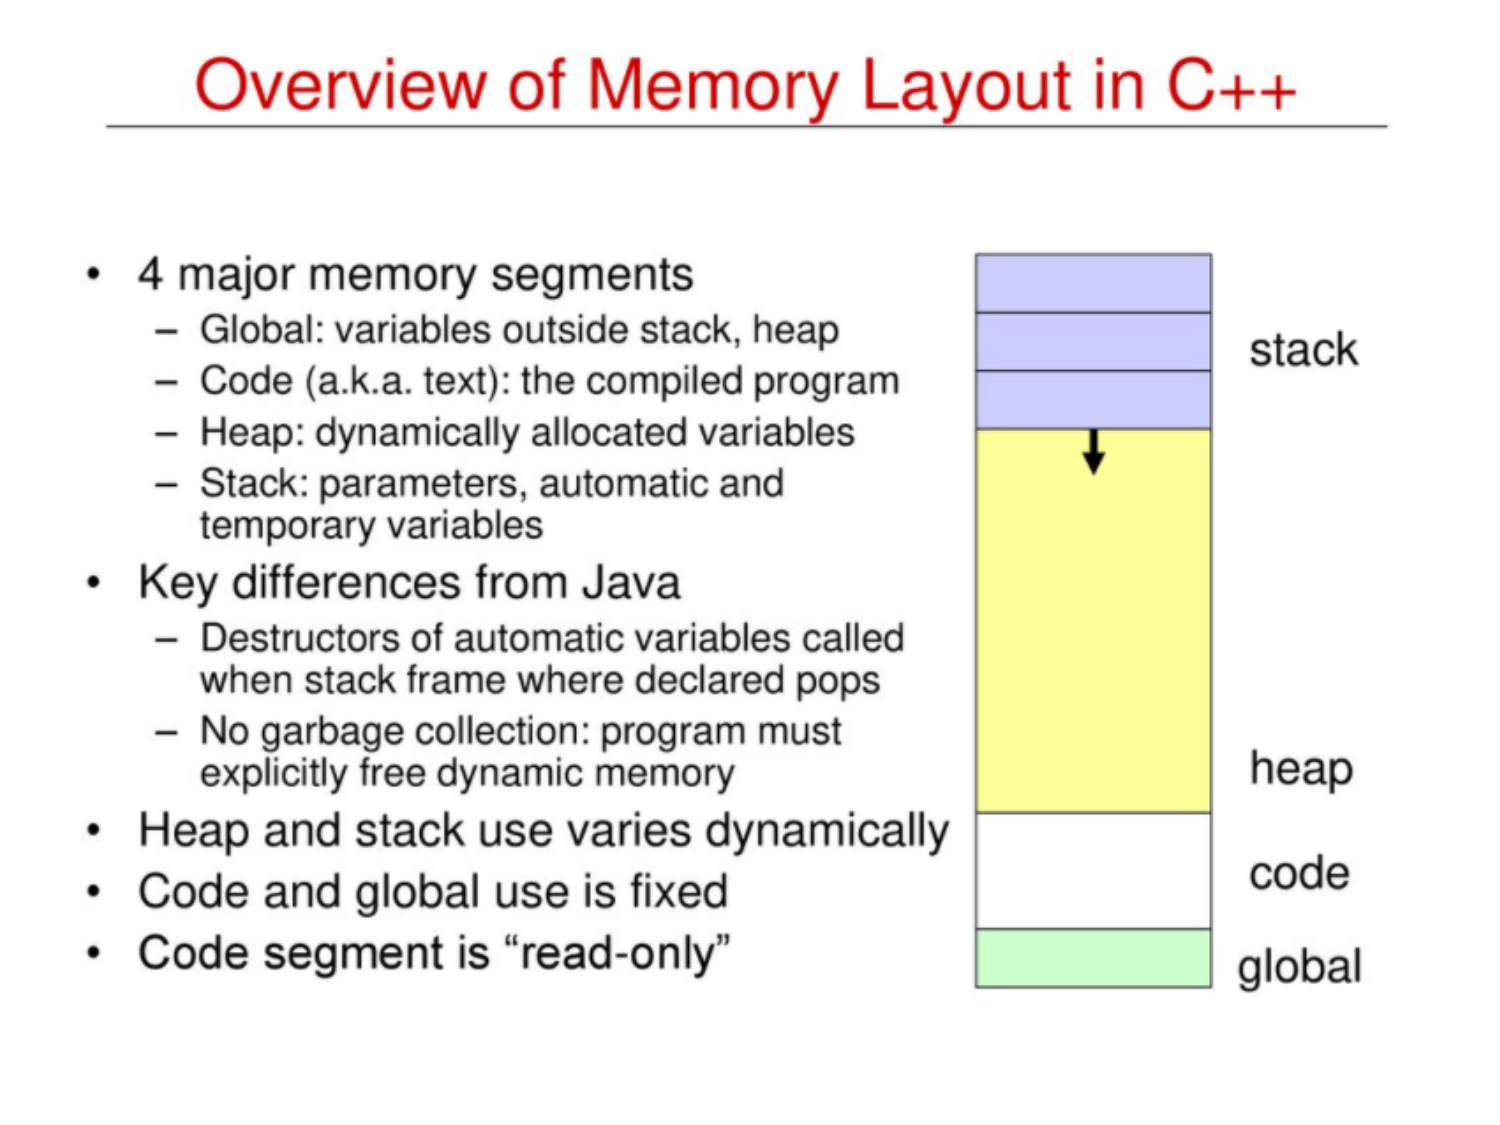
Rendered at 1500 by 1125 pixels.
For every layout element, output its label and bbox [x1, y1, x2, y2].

list [62, 49, 1426, 1006]
